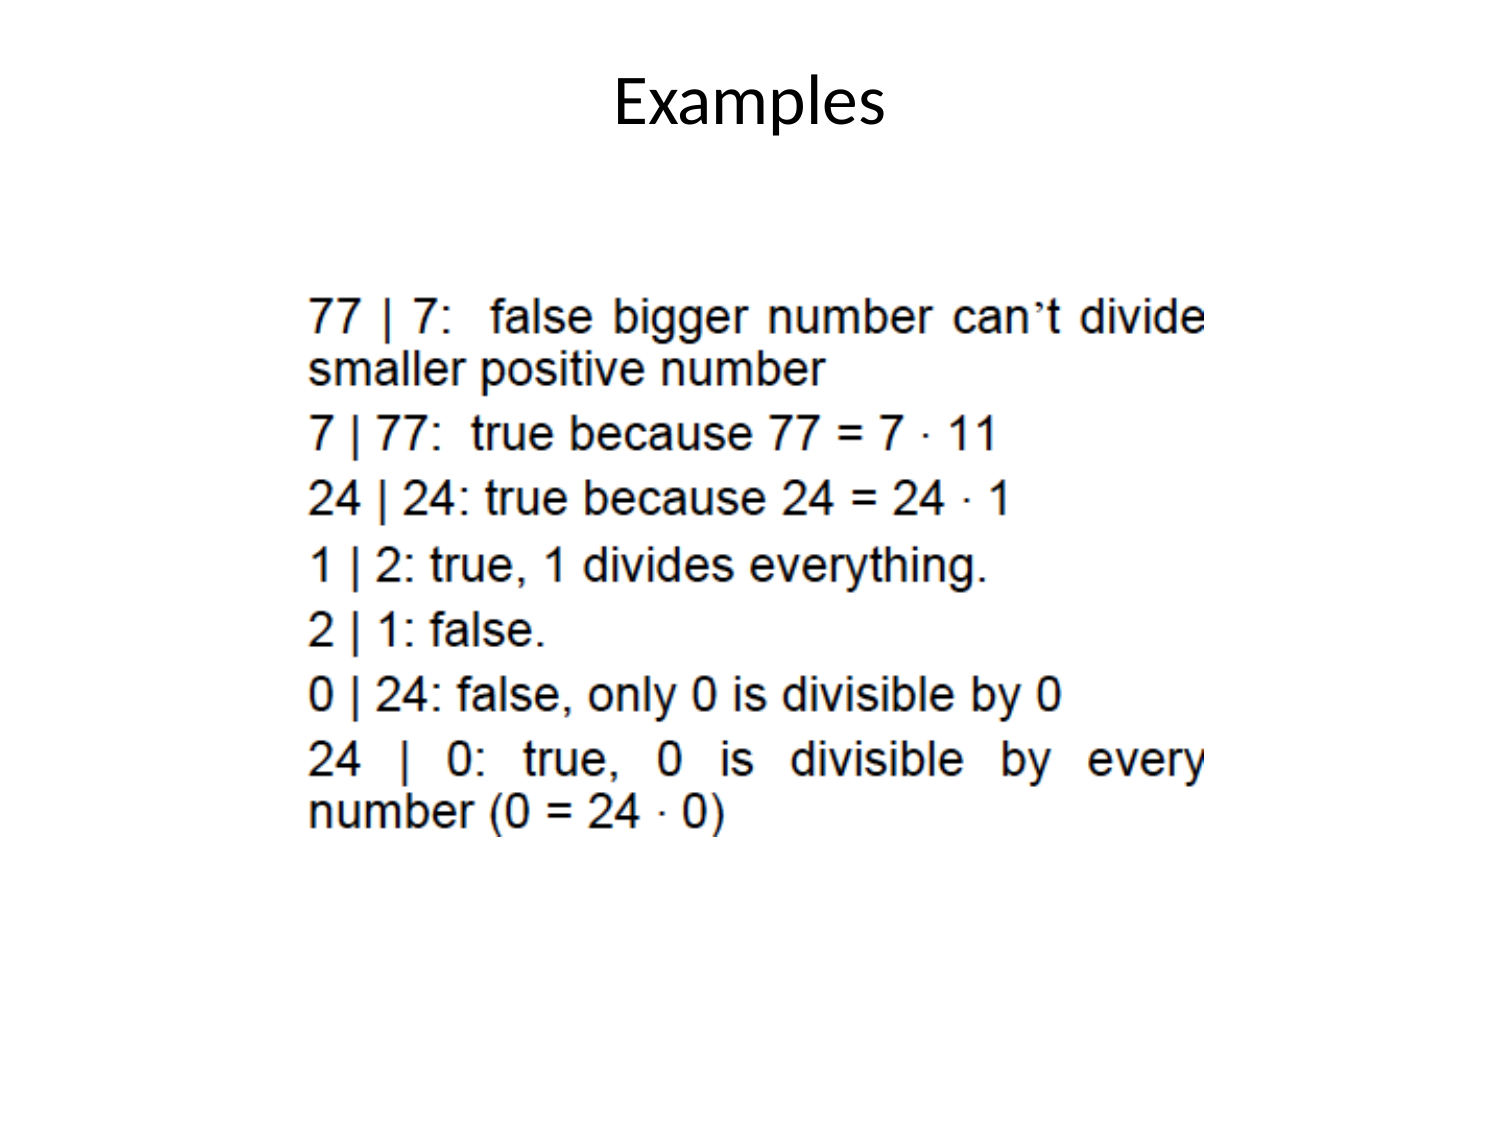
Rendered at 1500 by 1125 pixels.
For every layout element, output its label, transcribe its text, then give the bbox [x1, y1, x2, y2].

picture [296, 288, 1204, 837]
title Examples [75, 45, 1425, 233]
